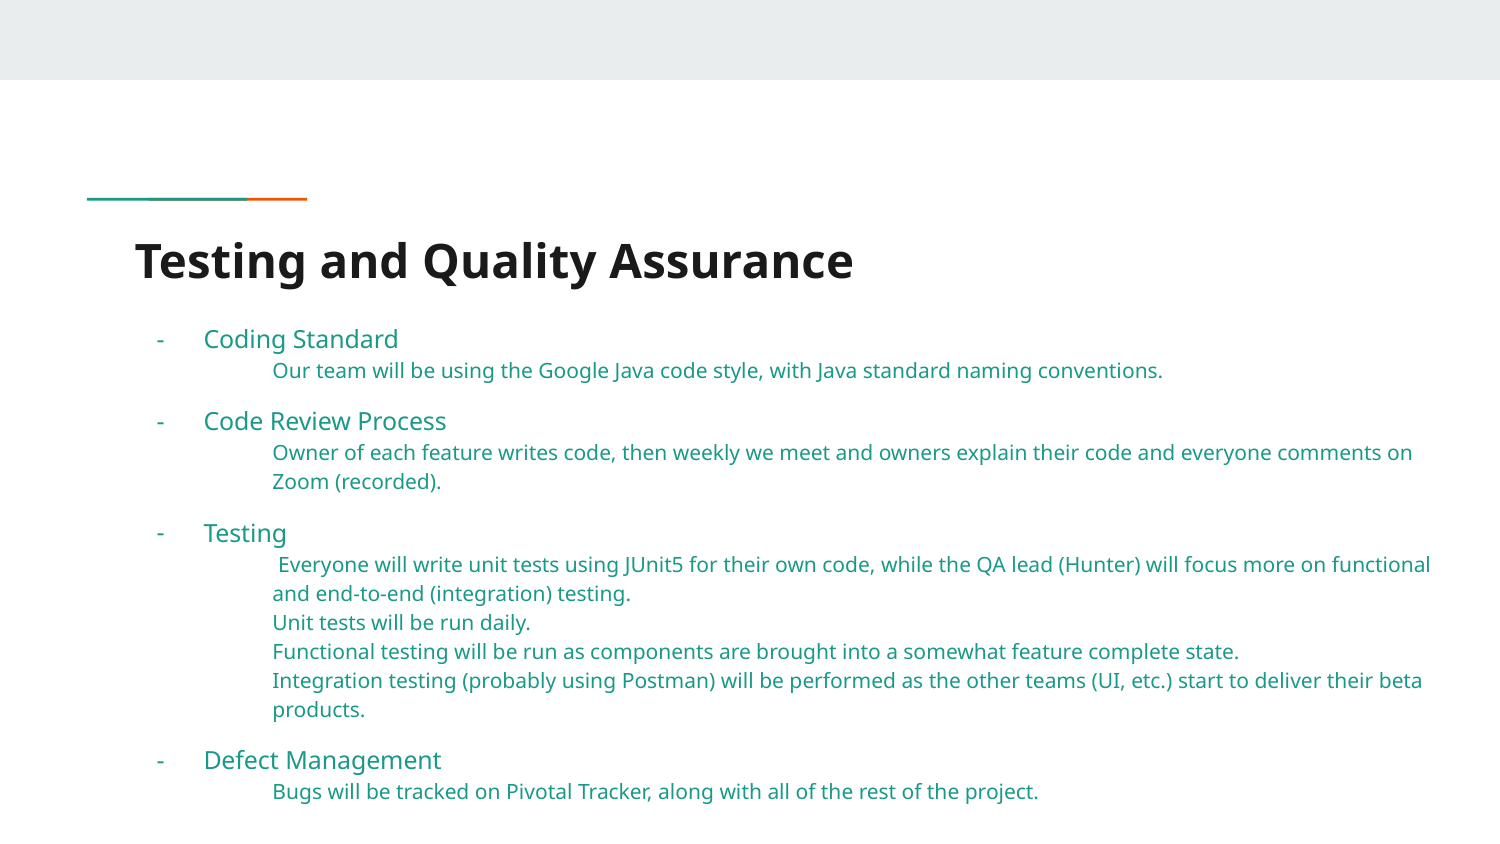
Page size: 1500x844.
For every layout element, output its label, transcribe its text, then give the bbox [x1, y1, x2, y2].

list Coding Standard Our team will be using the Google Java code style, with Java standard naming conventions. Code Review Process Owner of each feature writes code, then weekly we meet and owners explain their code and everyone comments on Zoom (recorded). Testing Everyone will write unit tests using JUnit5 for their own code, while the QA lead (Hunter) will focus more on functional and end-to-end (integration) testing. Unit tests will be run daily. Functional testing will be run as components are brought into a somewhat feature complete state. Integration testing (probably using Postman) will be performed as the other teams (UI, etc.) start to deliver their beta products. Defect Management Bugs will be tracked on Pivotal Tracker, along with all of the rest of the project. [119, 304, 1453, 820]
title Testing and Quality Assurance [119, 216, 1381, 304]
